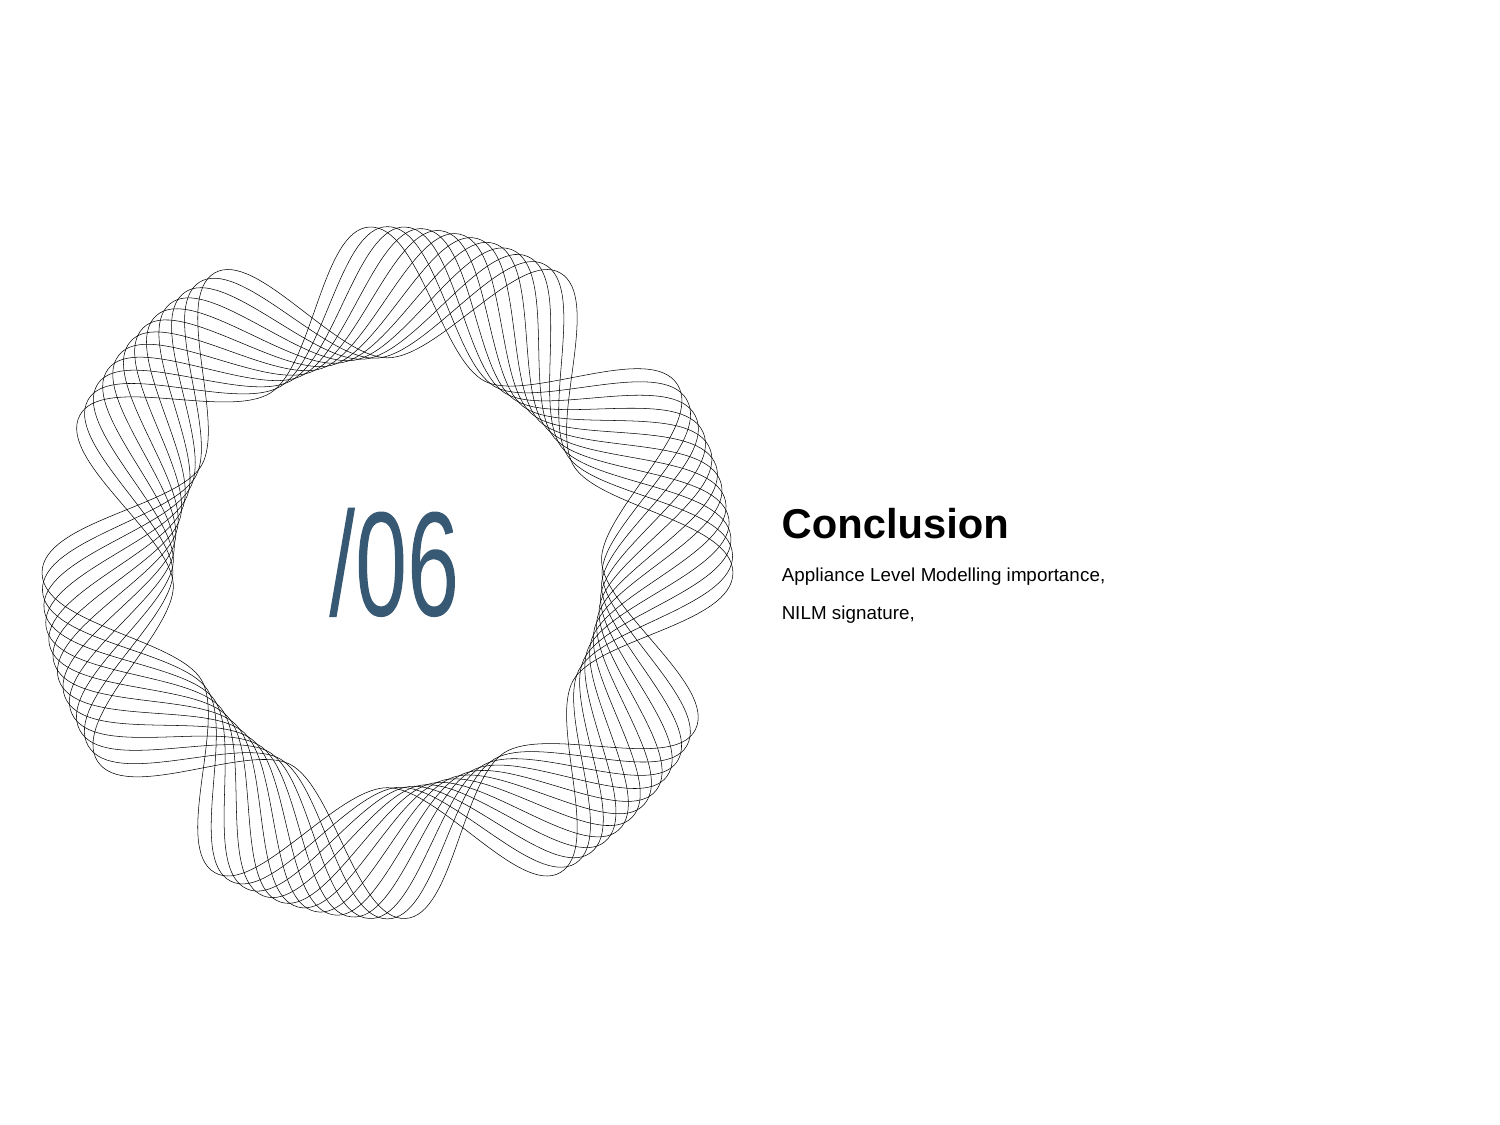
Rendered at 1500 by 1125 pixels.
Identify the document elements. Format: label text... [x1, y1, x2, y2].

title Conclusion [766, 444, 1434, 554]
list Appliance Level Modelling importance, NILM signature, [766, 554, 1434, 680]
